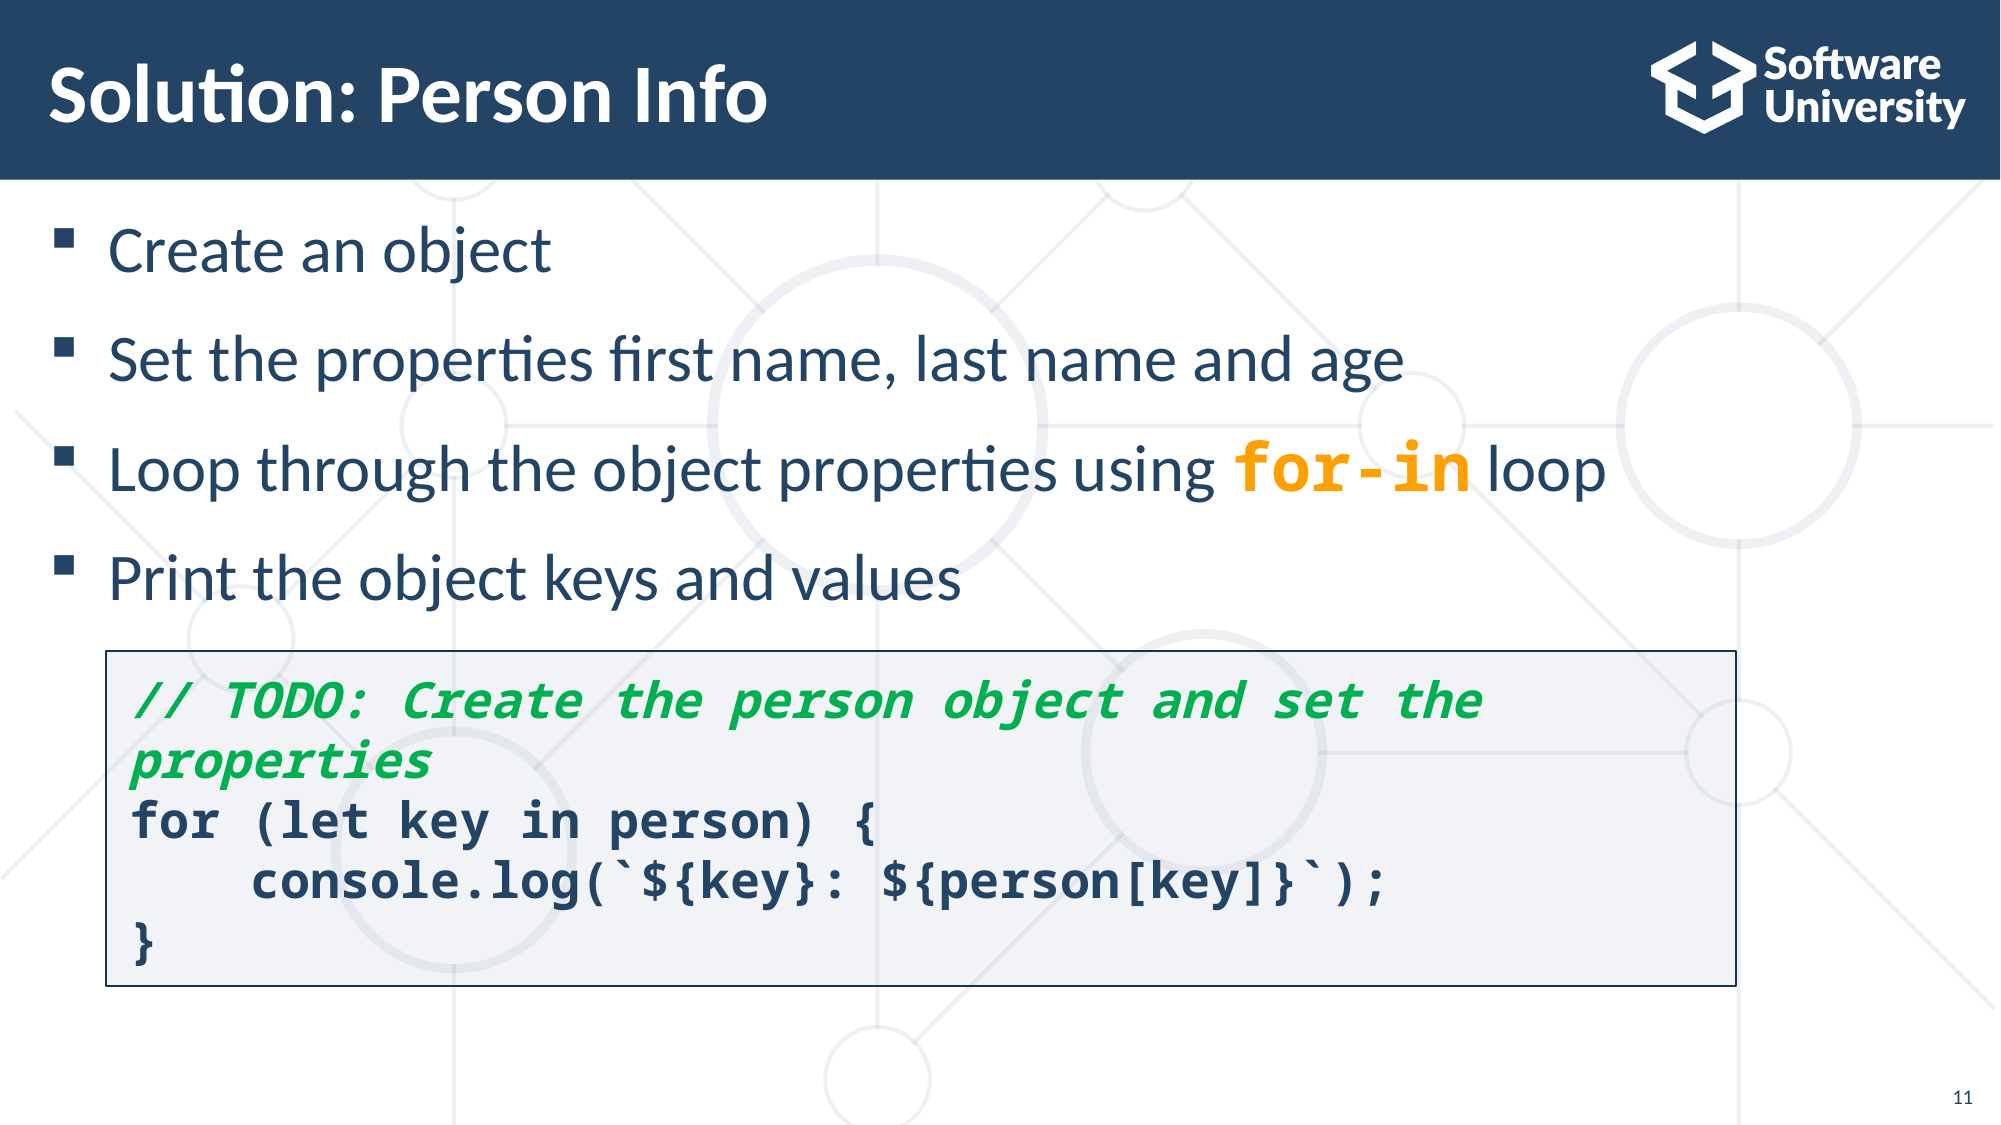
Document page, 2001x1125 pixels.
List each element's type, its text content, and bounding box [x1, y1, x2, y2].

text_box // TODO: Create the person object and set the properties for (let key in person) { console.log(`${key}: ${person[key]}`); } [106, 650, 1736, 986]
picture [1651, 41, 1966, 134]
title Solution: Person Info [31, 16, 1625, 162]
slide_number 11 [1927, 1067, 1989, 1117]
list Create an object Set the properties first name, last name and age Loop through the object properties using for-in loop Print the object keys and values [31, 196, 1970, 1104]
